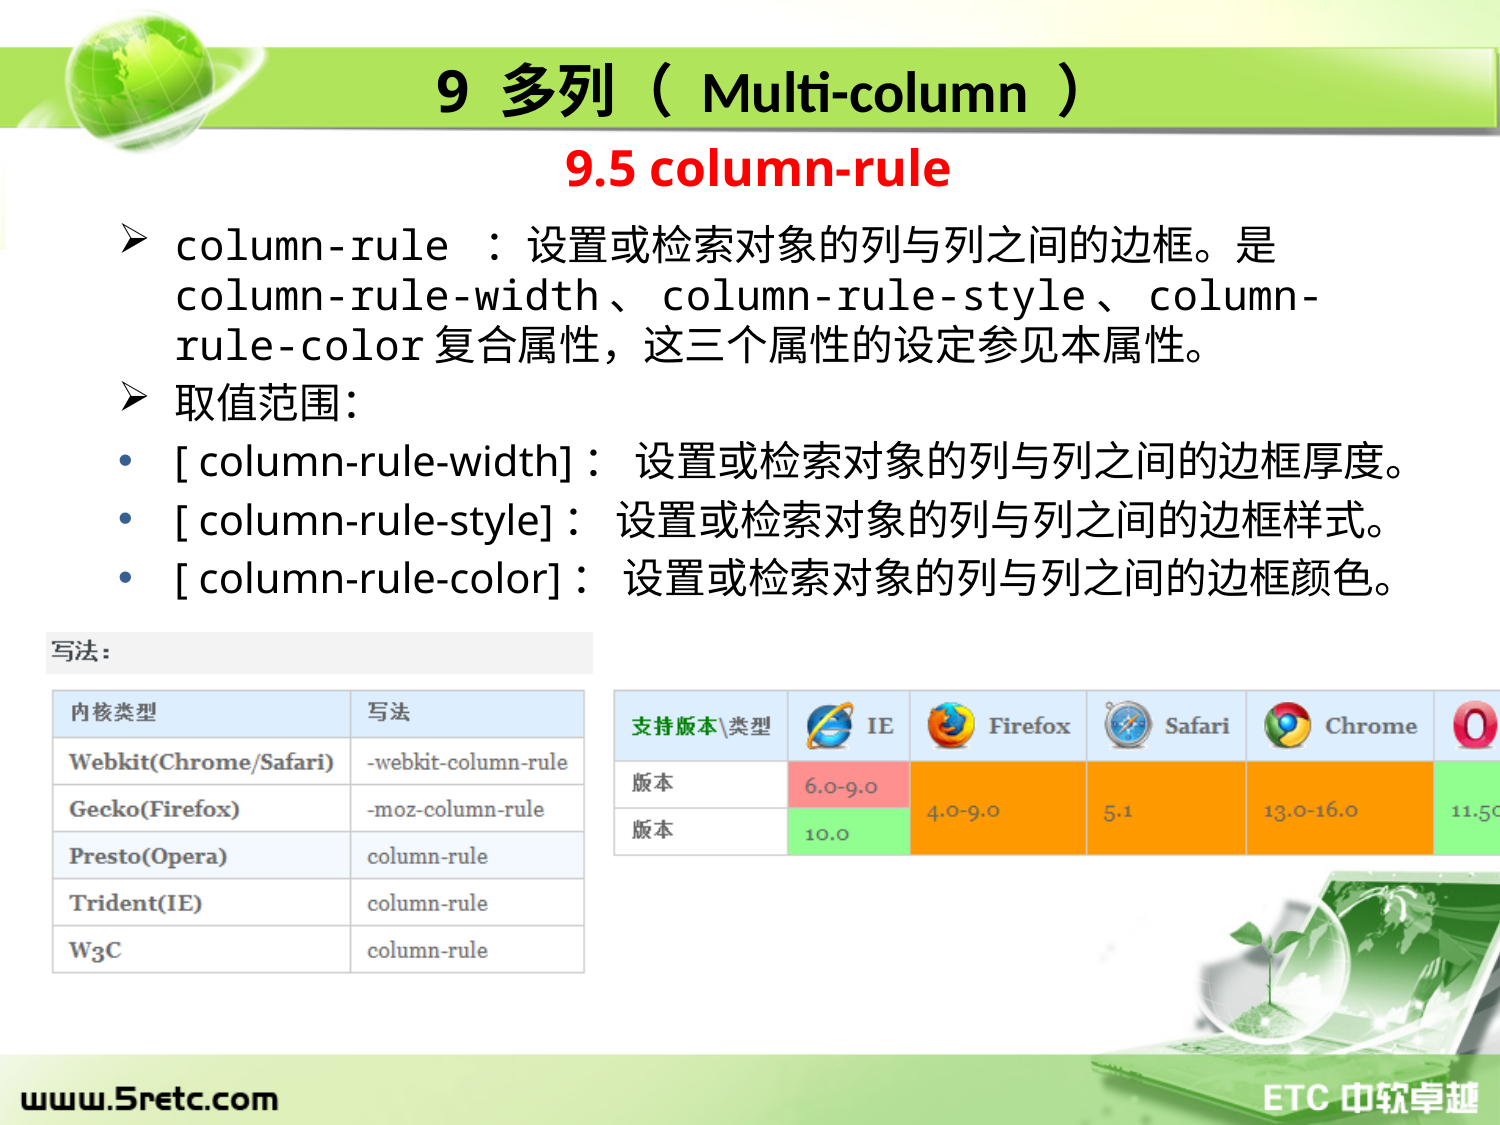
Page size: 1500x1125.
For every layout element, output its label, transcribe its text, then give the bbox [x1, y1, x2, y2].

list column-rule ：设置或检索对象的列与列之间的边框。是column-rule-width、column-rule-style、column-rule-color复合属性，这三个属性的设定参见本属性。 取值范围： [ column-rule-width]： 设置或检索对象的列与列之间的边框厚度。 [ column-rule-style]： 设置或检索对象的列与列之间的边框样式。 [ column-rule-color]： 设置或检索对象的列与列之间的边框颜色。 [103, 210, 1454, 1020]
text_box 9 多列（ Multi-column ） [421, 46, 1254, 202]
text_box 9.5 column-rule [550, 128, 1418, 204]
picture [0, 0, 1500, 1125]
